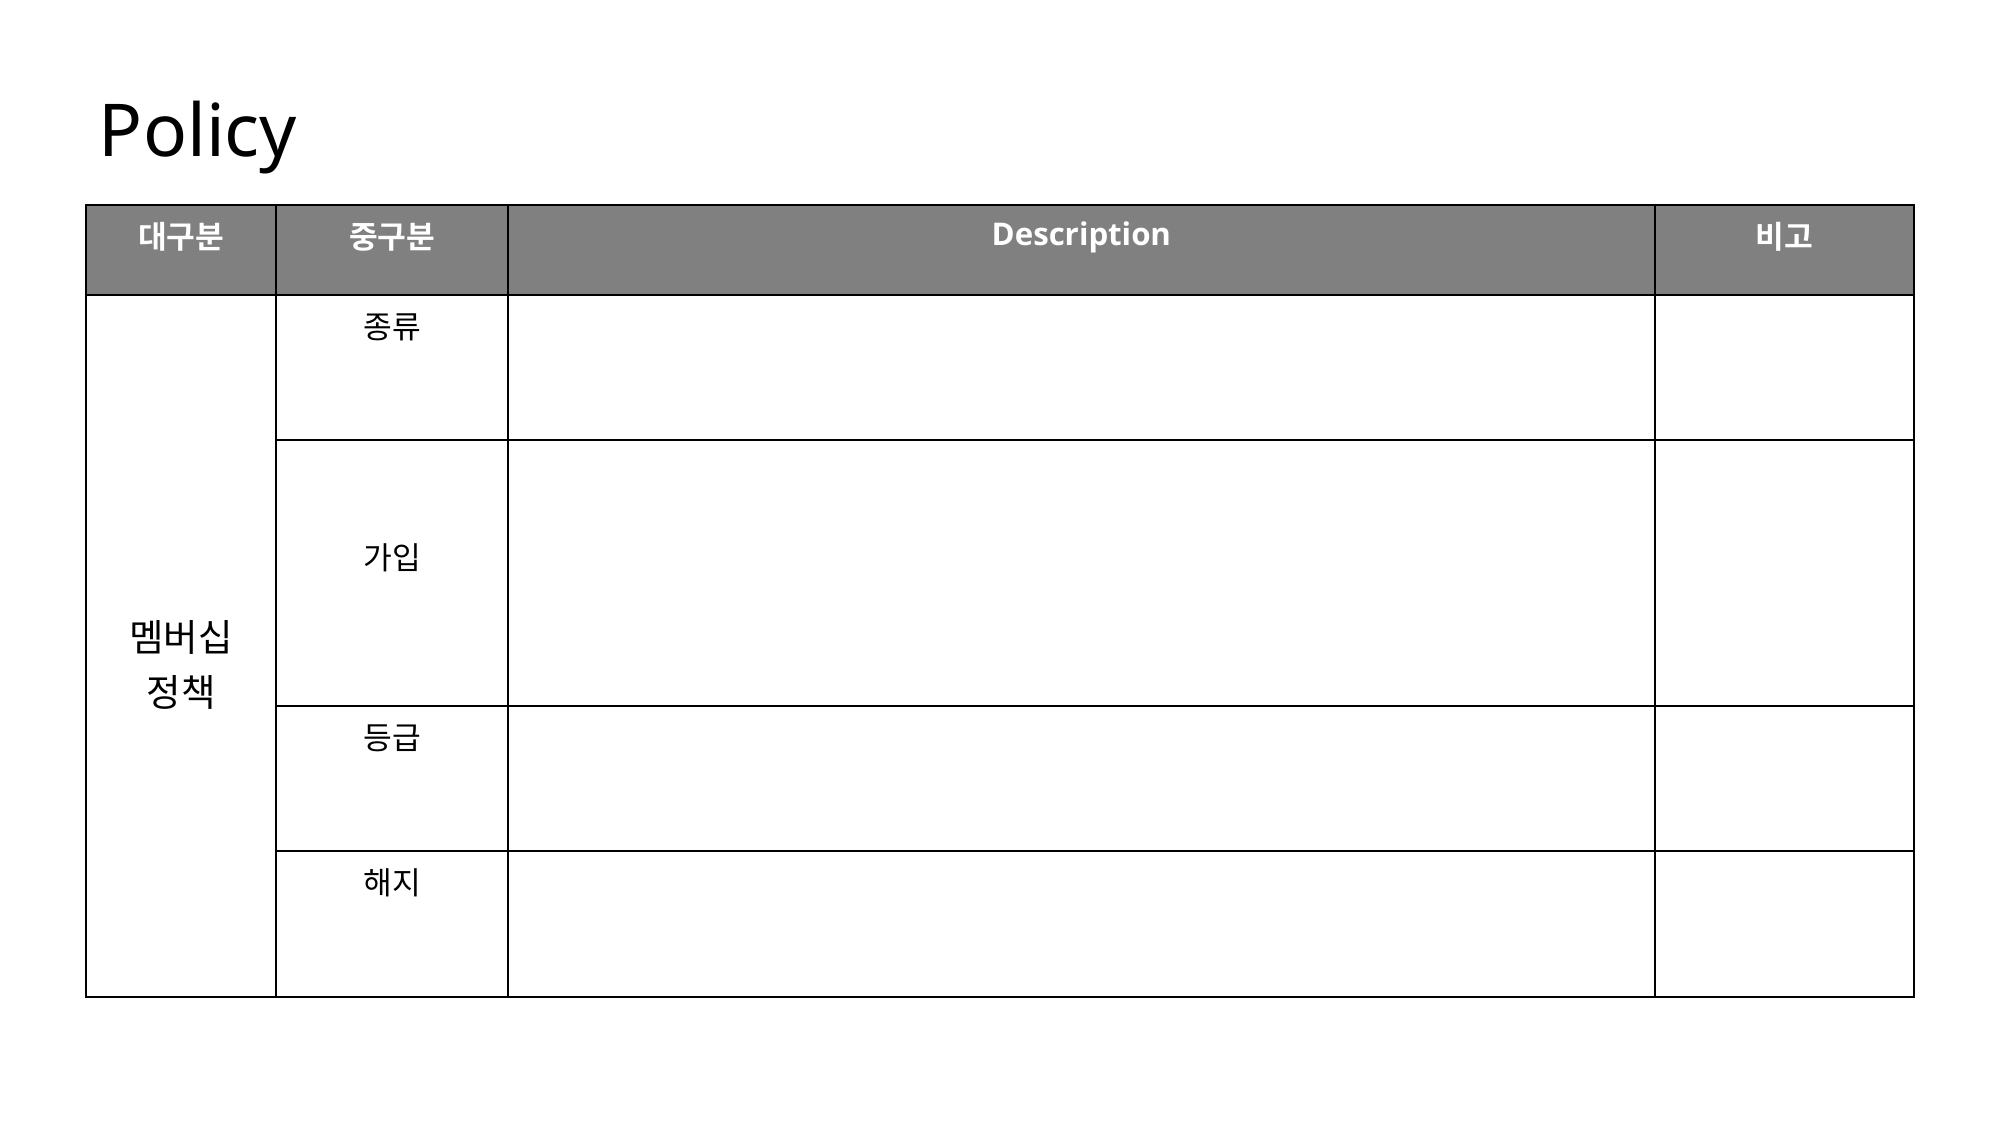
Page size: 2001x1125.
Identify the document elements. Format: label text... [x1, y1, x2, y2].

table_header 비고 [1656, 206, 1913, 294]
table_cell [1656, 852, 1913, 996]
text_box Policy [84, 76, 312, 179]
table_cell 종류 [277, 296, 507, 439]
table_cell 해지 [277, 852, 507, 996]
table_header 대구분 [87, 206, 275, 294]
table_cell 등급 [277, 707, 507, 850]
table_header Description [509, 206, 1654, 294]
table_cell [509, 707, 1654, 850]
table_header 중구분 [277, 206, 507, 294]
table_cell [1656, 441, 1913, 705]
table_cell 가입 [277, 441, 507, 705]
table_cell 멤버십 정책 [87, 296, 275, 996]
table_cell [509, 852, 1654, 996]
table_cell [1656, 707, 1913, 850]
table_cell [509, 296, 1654, 439]
table_cell [1656, 296, 1913, 439]
table_cell [509, 441, 1654, 705]
